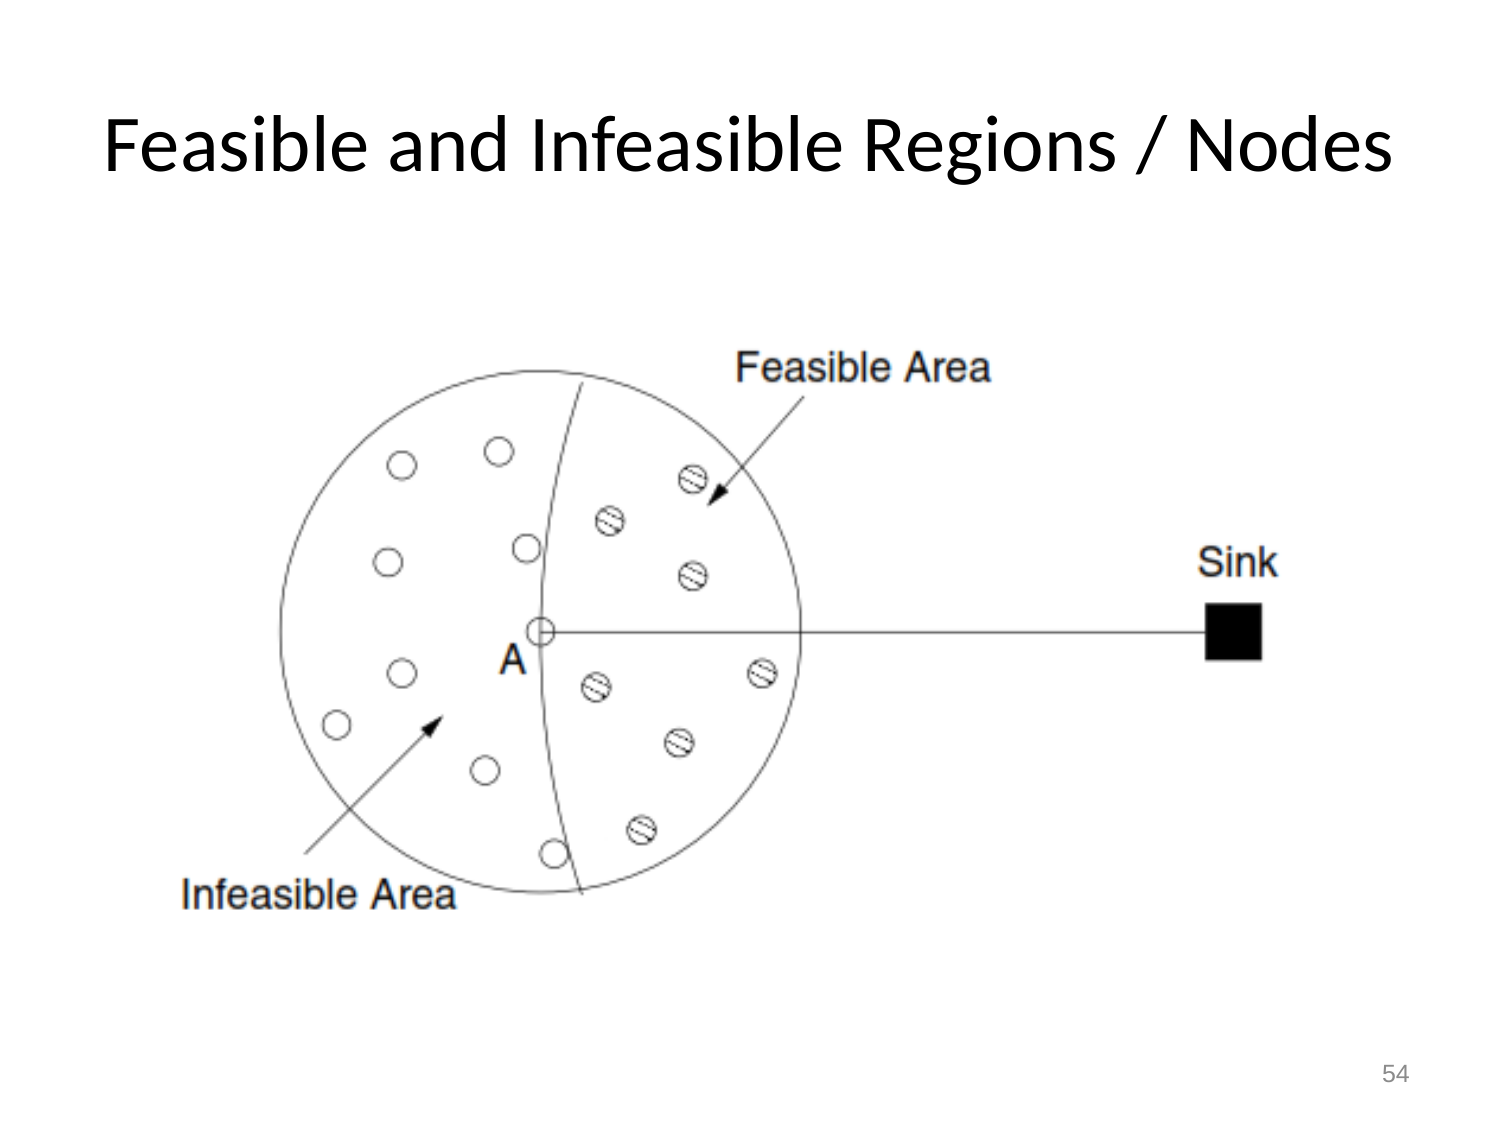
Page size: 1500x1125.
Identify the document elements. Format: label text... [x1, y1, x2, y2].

title Feasible and Infeasible Regions / Nodes [75, 45, 1425, 233]
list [131, 290, 1329, 955]
slide_number 54 [1074, 1042, 1425, 1103]
